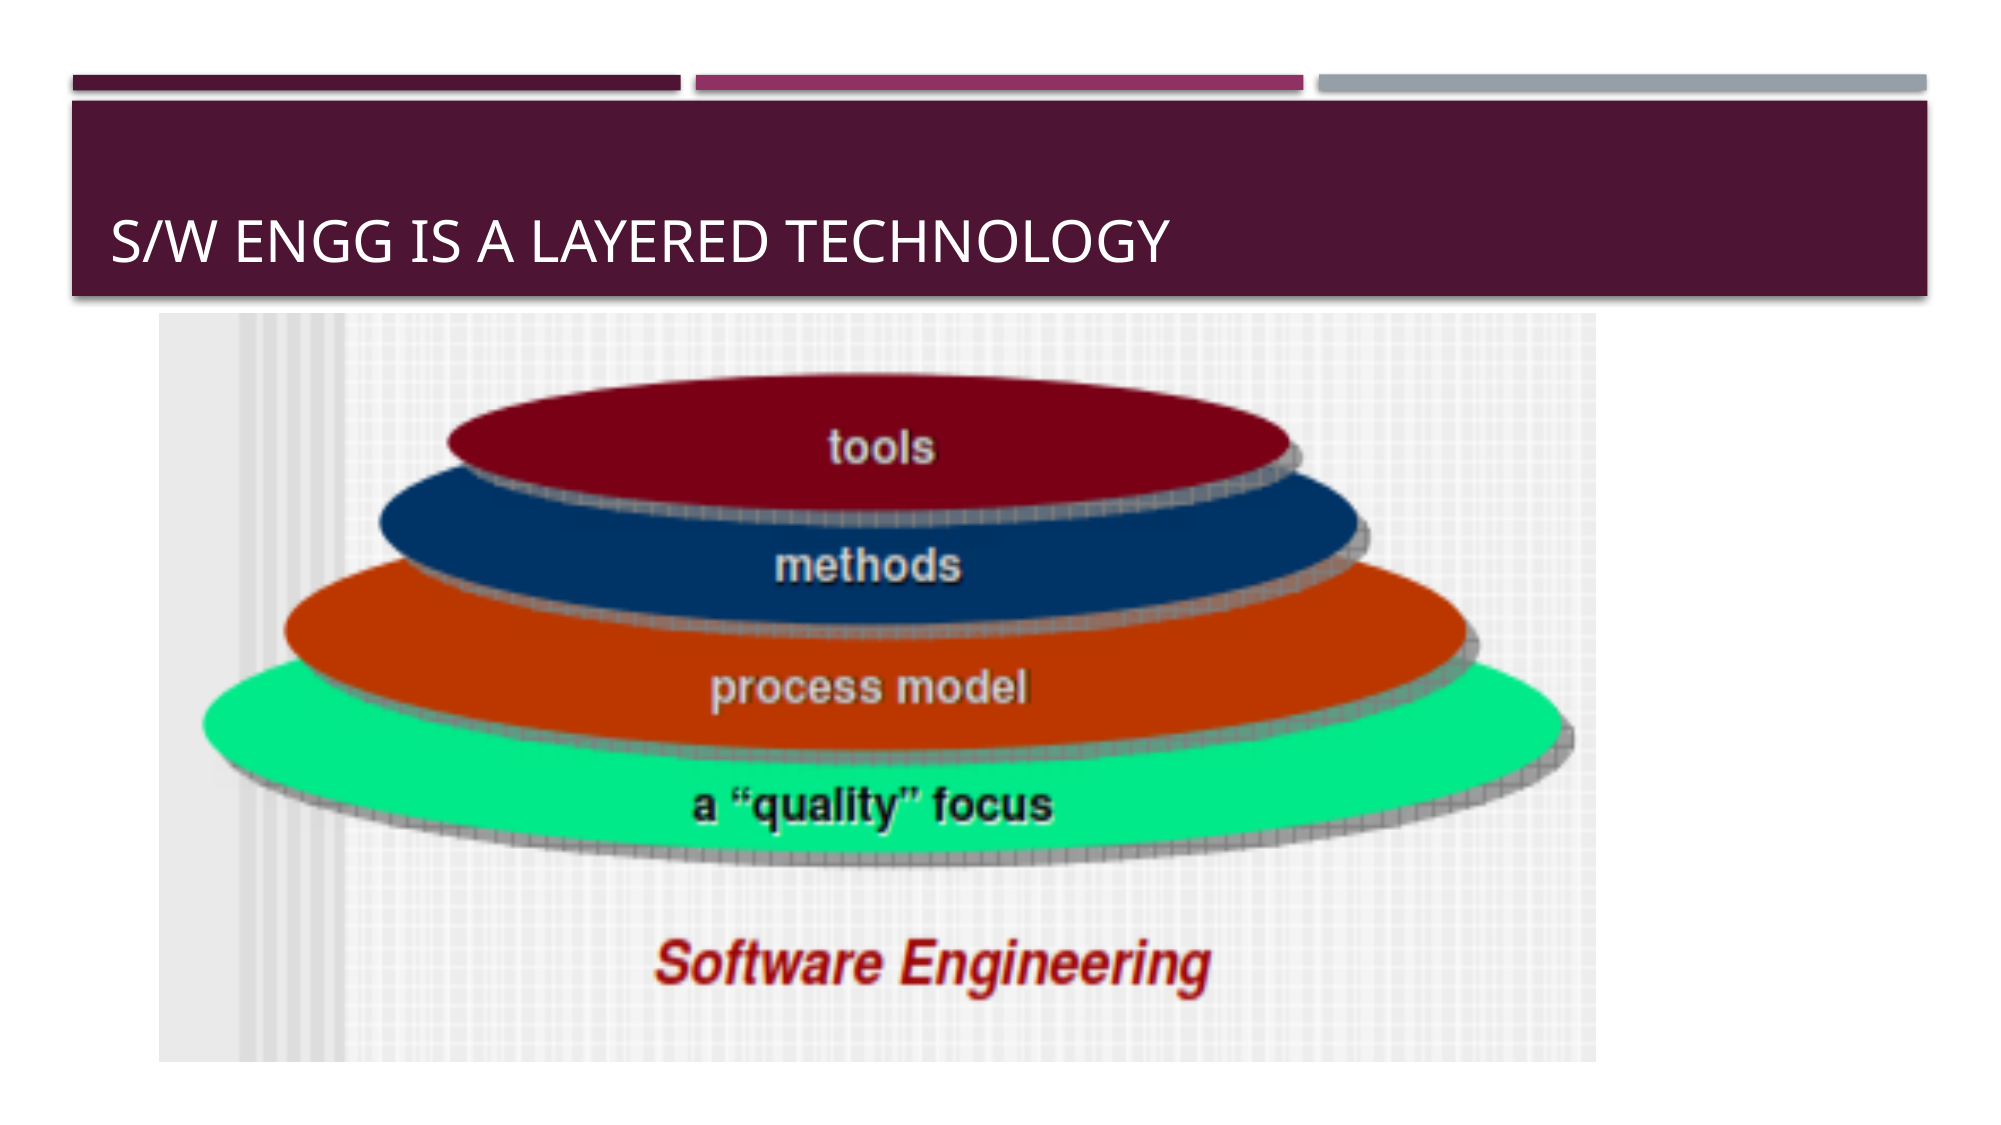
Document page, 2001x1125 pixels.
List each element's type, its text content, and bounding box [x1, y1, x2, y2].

title S/W Engg is A Layered Technology [95, 115, 1905, 282]
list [158, 313, 1596, 1063]
